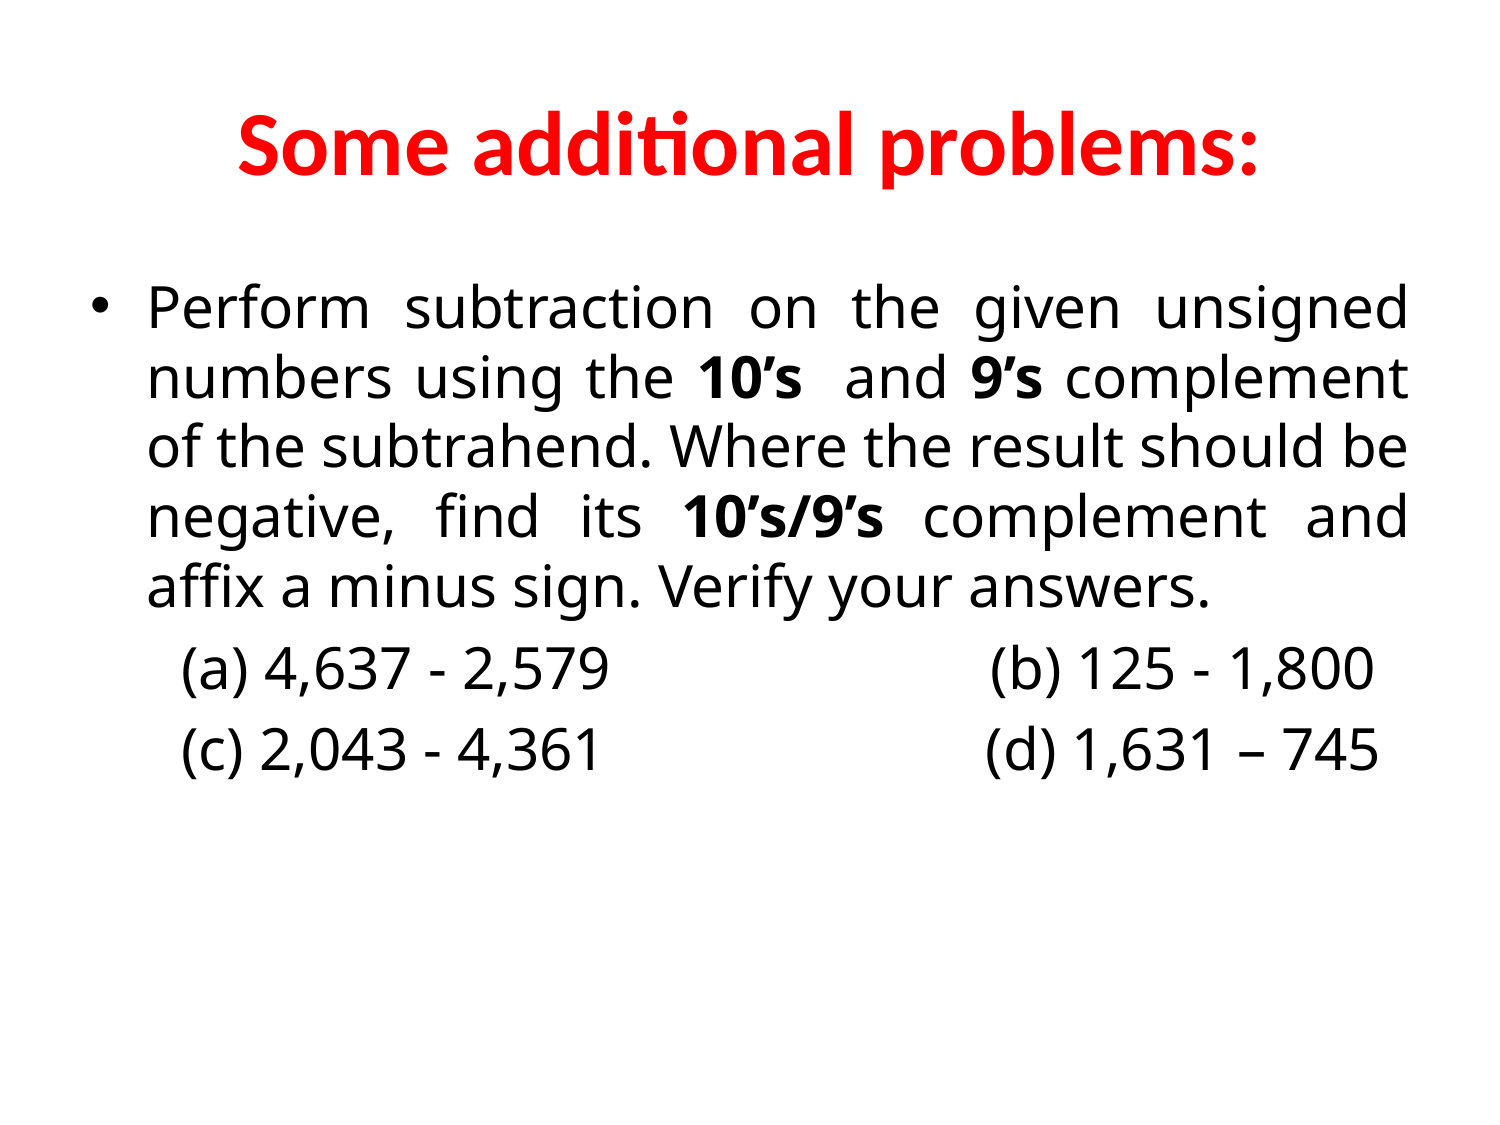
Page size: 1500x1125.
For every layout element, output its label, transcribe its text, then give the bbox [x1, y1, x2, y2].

title Some additional problems: [75, 45, 1425, 233]
list Perform subtraction on the given unsigned numbers using the 10’s and 9’s complement of the subtrahend. Where the result should be negative, find its 10’s/9’s complement and affix a minus sign. Verify your answers. (a) 4,637 - 2,579 (b) 125 - 1,800 (c) 2,043 - 4,361 (d) 1,631 – 745 [75, 262, 1425, 1005]
